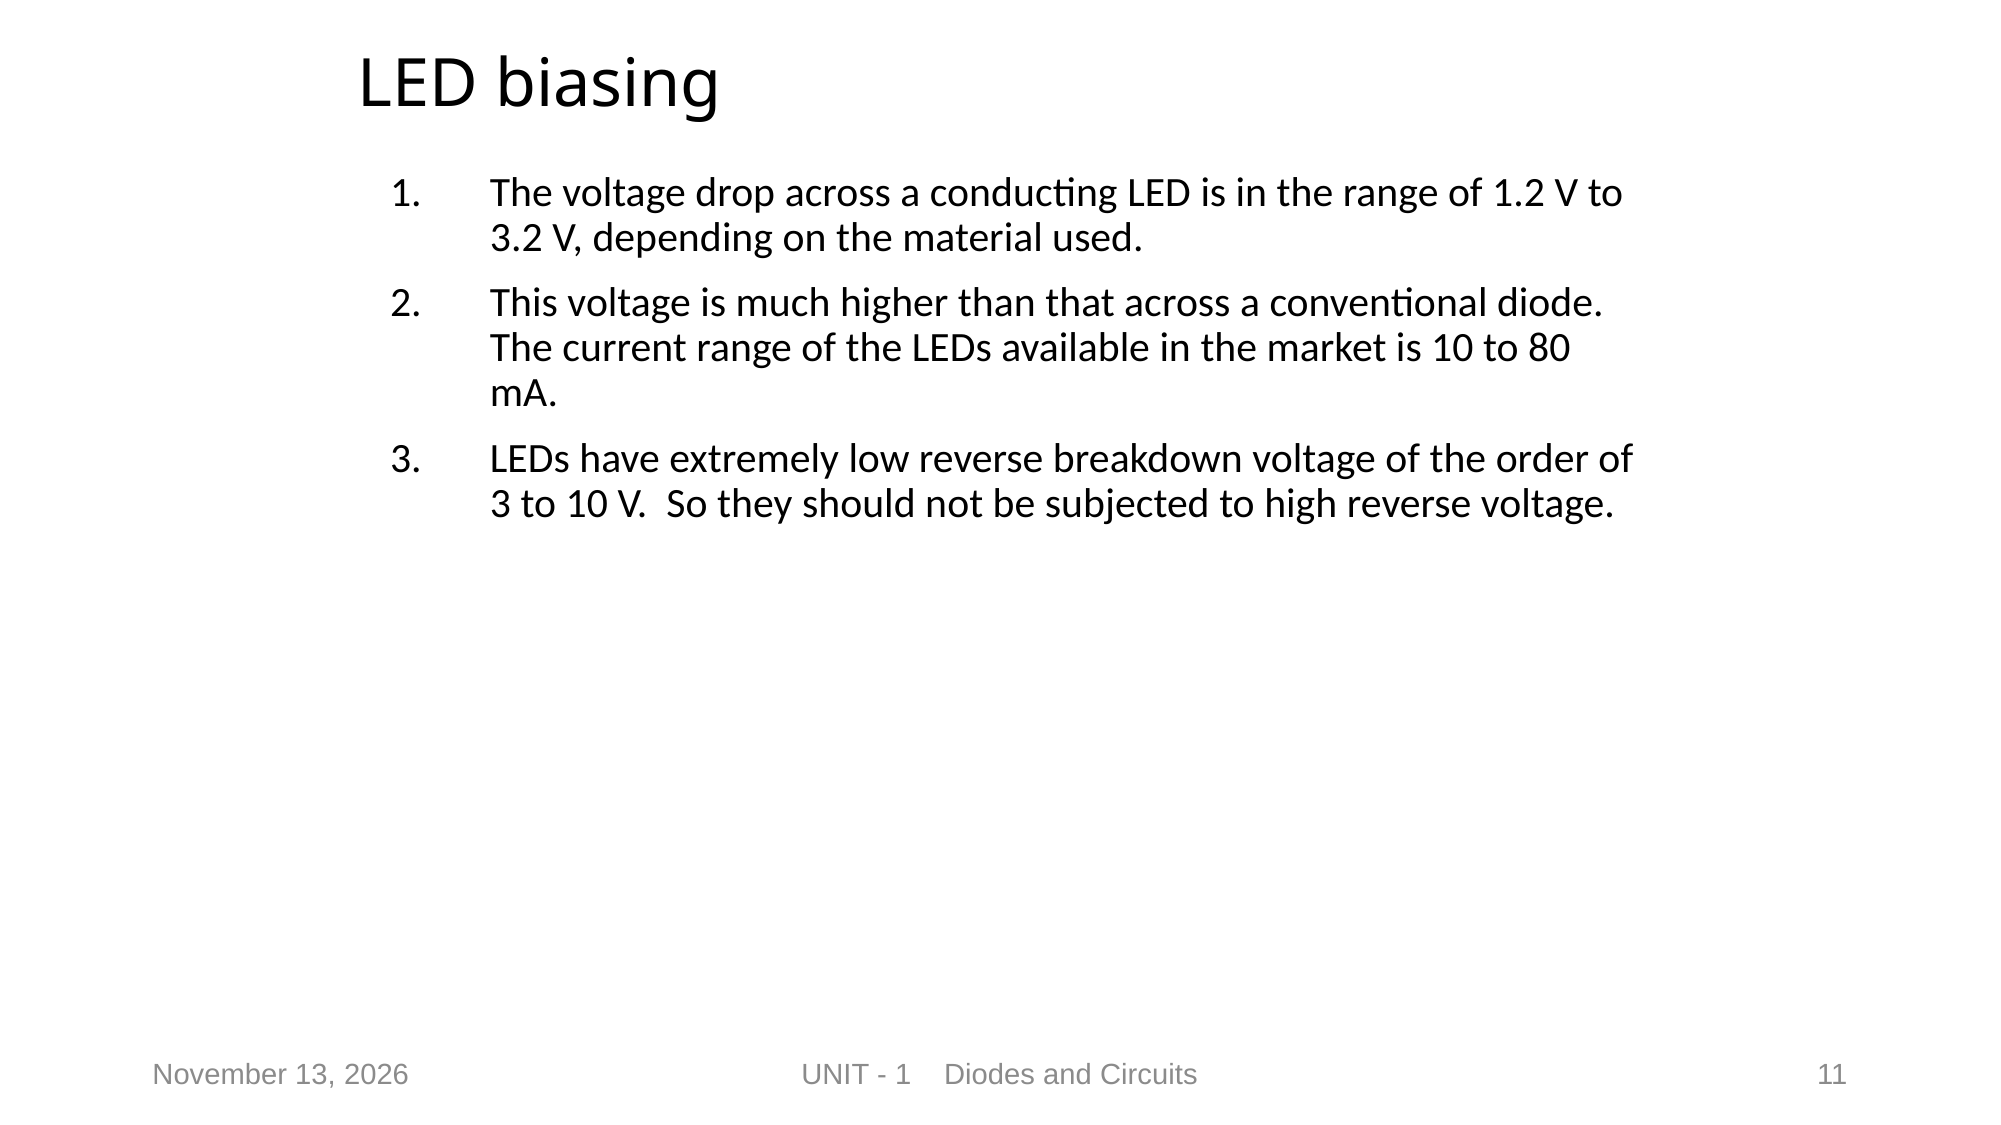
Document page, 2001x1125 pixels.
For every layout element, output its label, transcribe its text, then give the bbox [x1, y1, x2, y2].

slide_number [137, 1042, 588, 1103]
slide_number 11 [1412, 1042, 1863, 1103]
title LED biasing [324, 24, 1675, 145]
footer UNIT - 1 Diodes and Circuits [662, 1042, 1338, 1103]
list The voltage drop across a conducting LED is in the range of 1.2 V to 3.2 V, depending on the material used. This voltage is much higher than that across a conventional diode. The current range of the LEDs available in the market is 10 to 80 mA. LEDs have extremely low reverse breakdown voltage of the order of 3 to 10 V. So they should not be subjected to high reverse voltage. [375, 162, 1663, 813]
